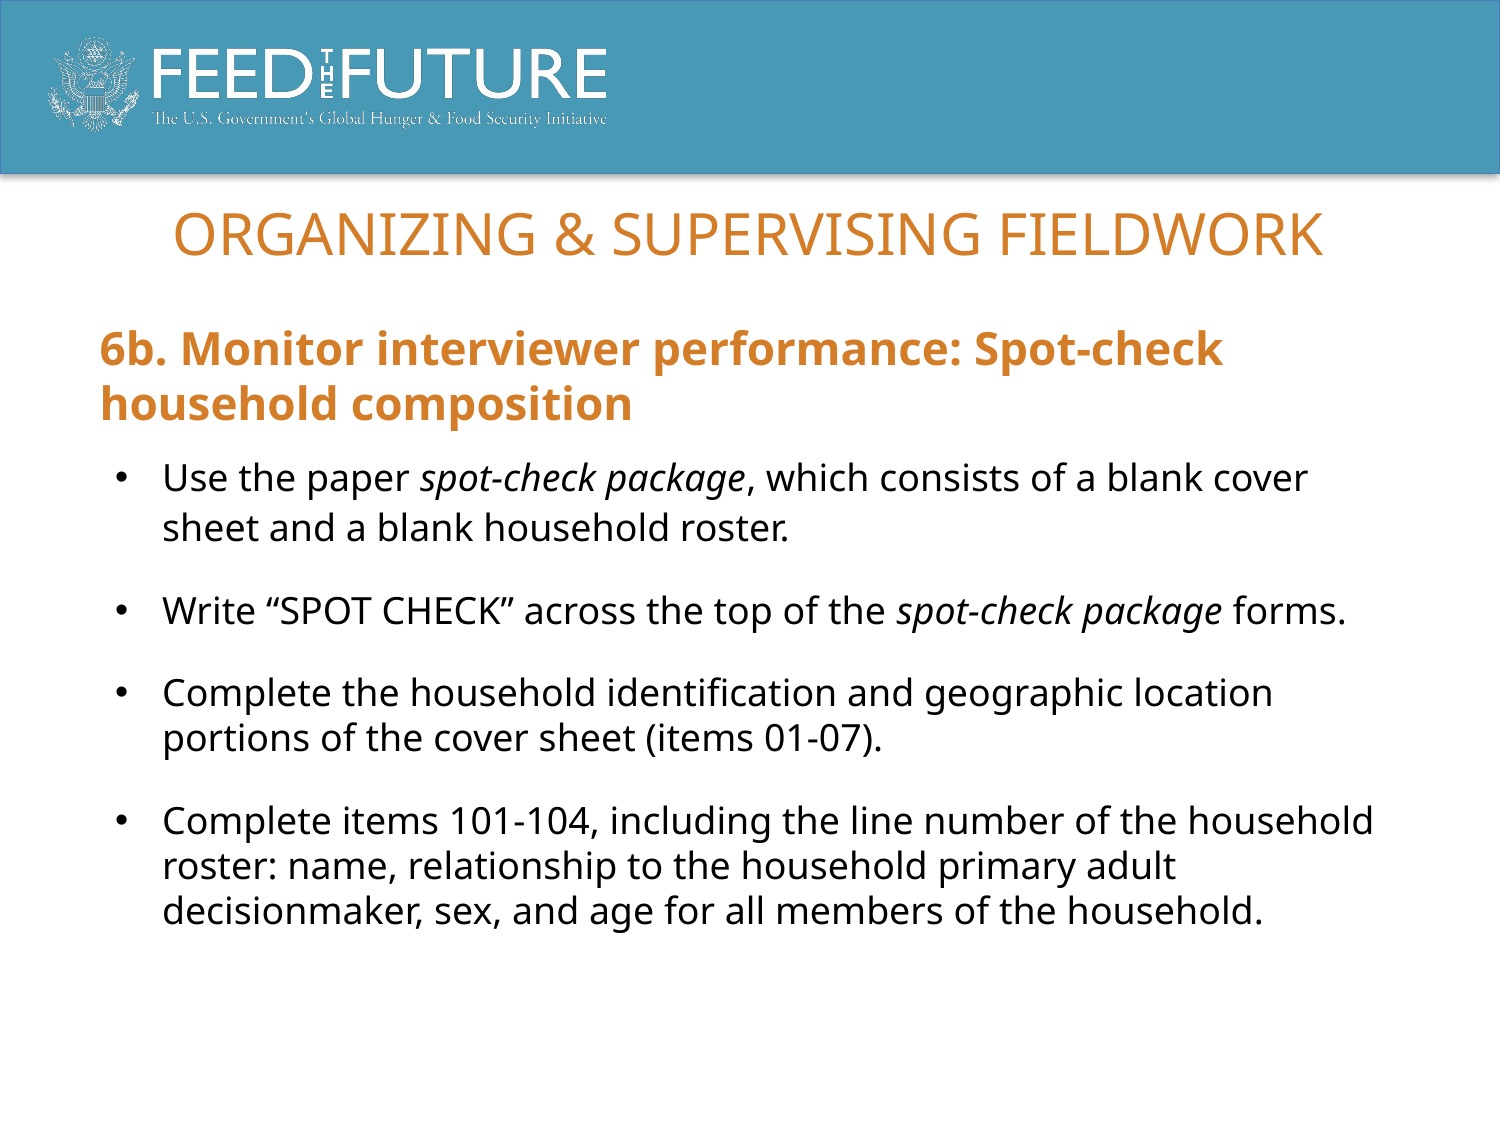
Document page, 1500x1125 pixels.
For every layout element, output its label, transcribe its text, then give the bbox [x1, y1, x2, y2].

list Use the paper spot-check package, which consists of a blank cover sheet and a blank household roster. Write “SPOT CHECK” across the top of the spot-check package forms. Complete the household identification and geographic location portions of the cover sheet (items 01-07). Complete items 101-104, including the line number of the household roster: name, relationship to the household primary adult decisionmaker, sex, and age for all members of the household. [100, 391, 1430, 932]
list 6b. Monitor interviewer performance: Spot-check household composition [84, 312, 1423, 387]
title Organizing & supervising fieldwork [73, 189, 1424, 288]
